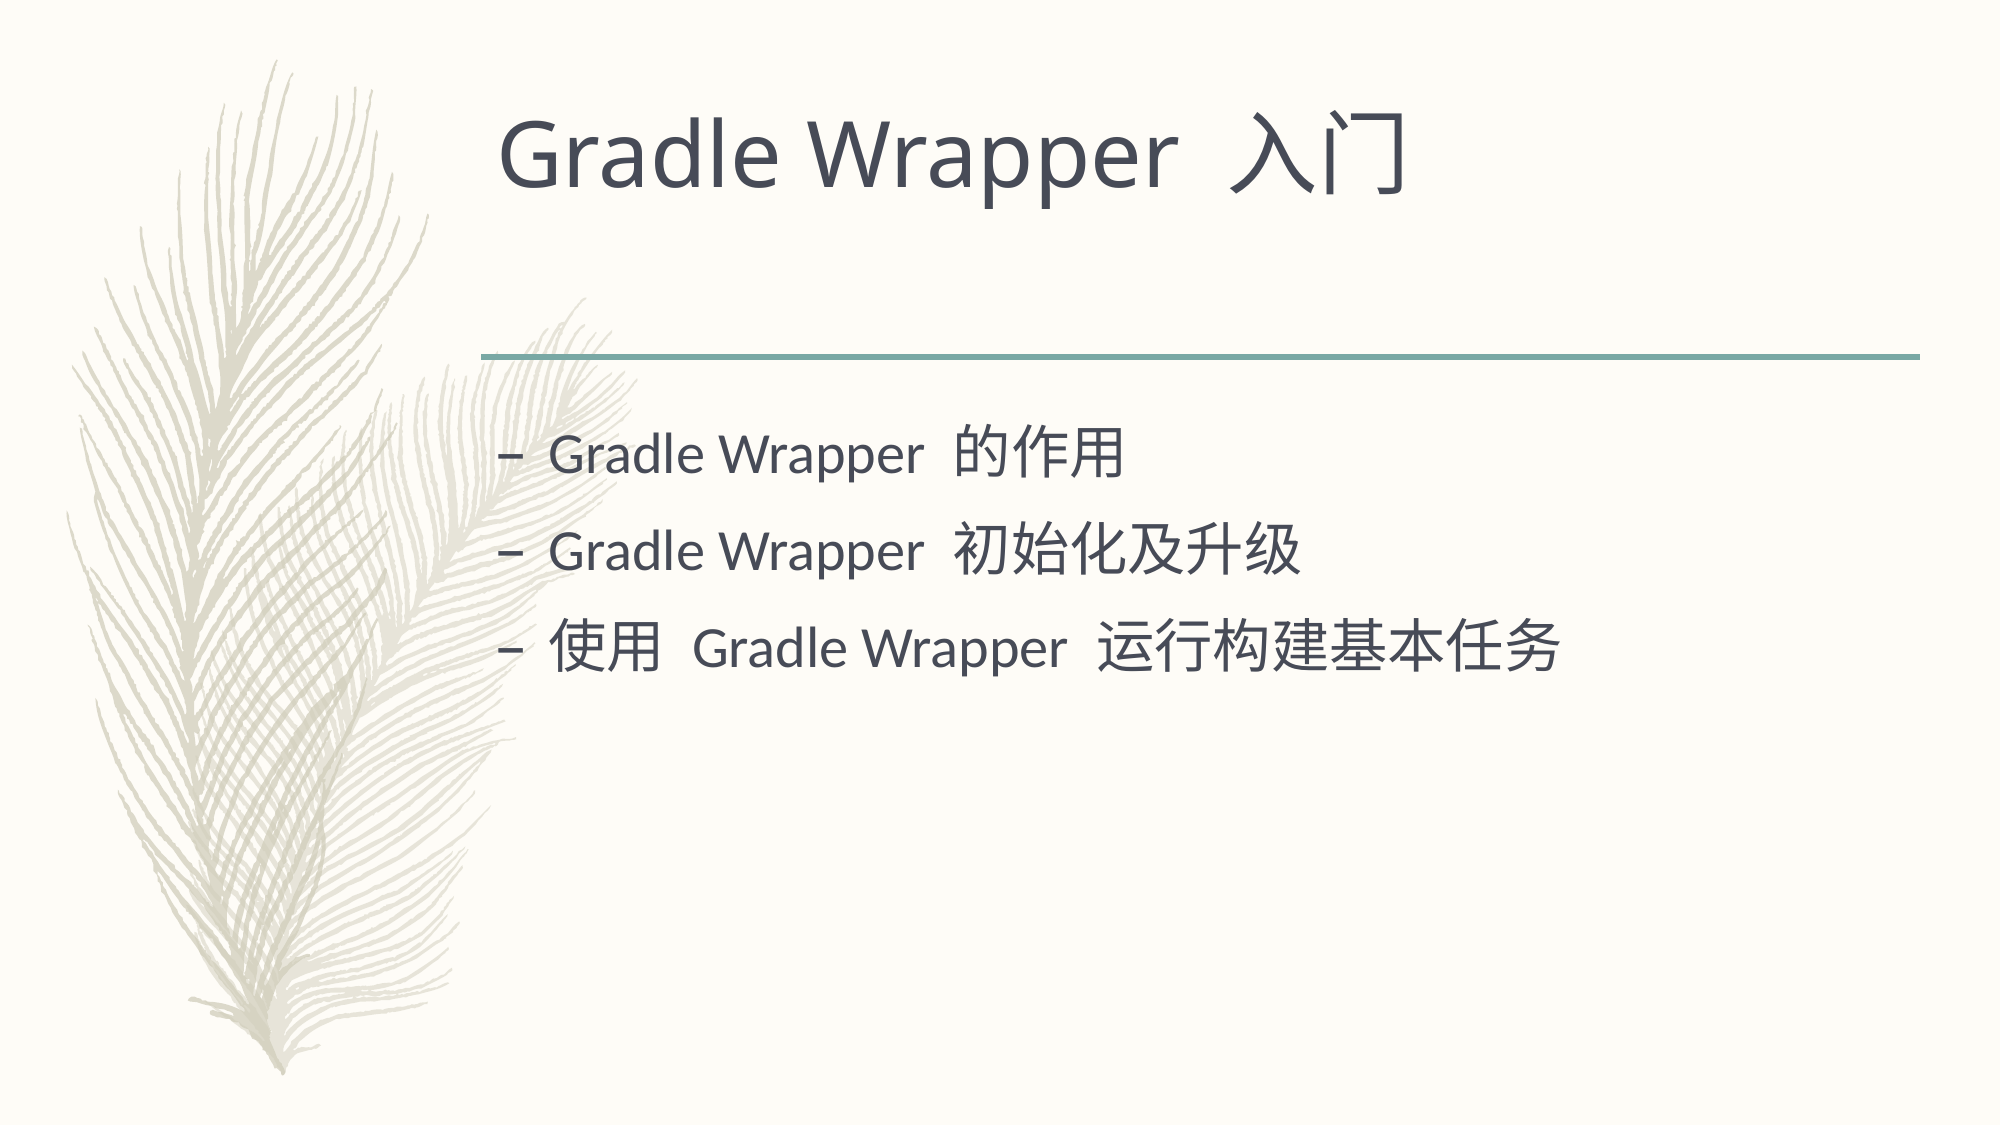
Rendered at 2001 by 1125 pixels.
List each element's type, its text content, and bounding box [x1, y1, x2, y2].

title Gradle Wrapper 入门 [481, 93, 1920, 350]
list Gradle Wrapper 的作用 Gradle Wrapper 初始化及升级 使用 Gradle Wrapper 运行构建基本任务 [481, 399, 1920, 999]
